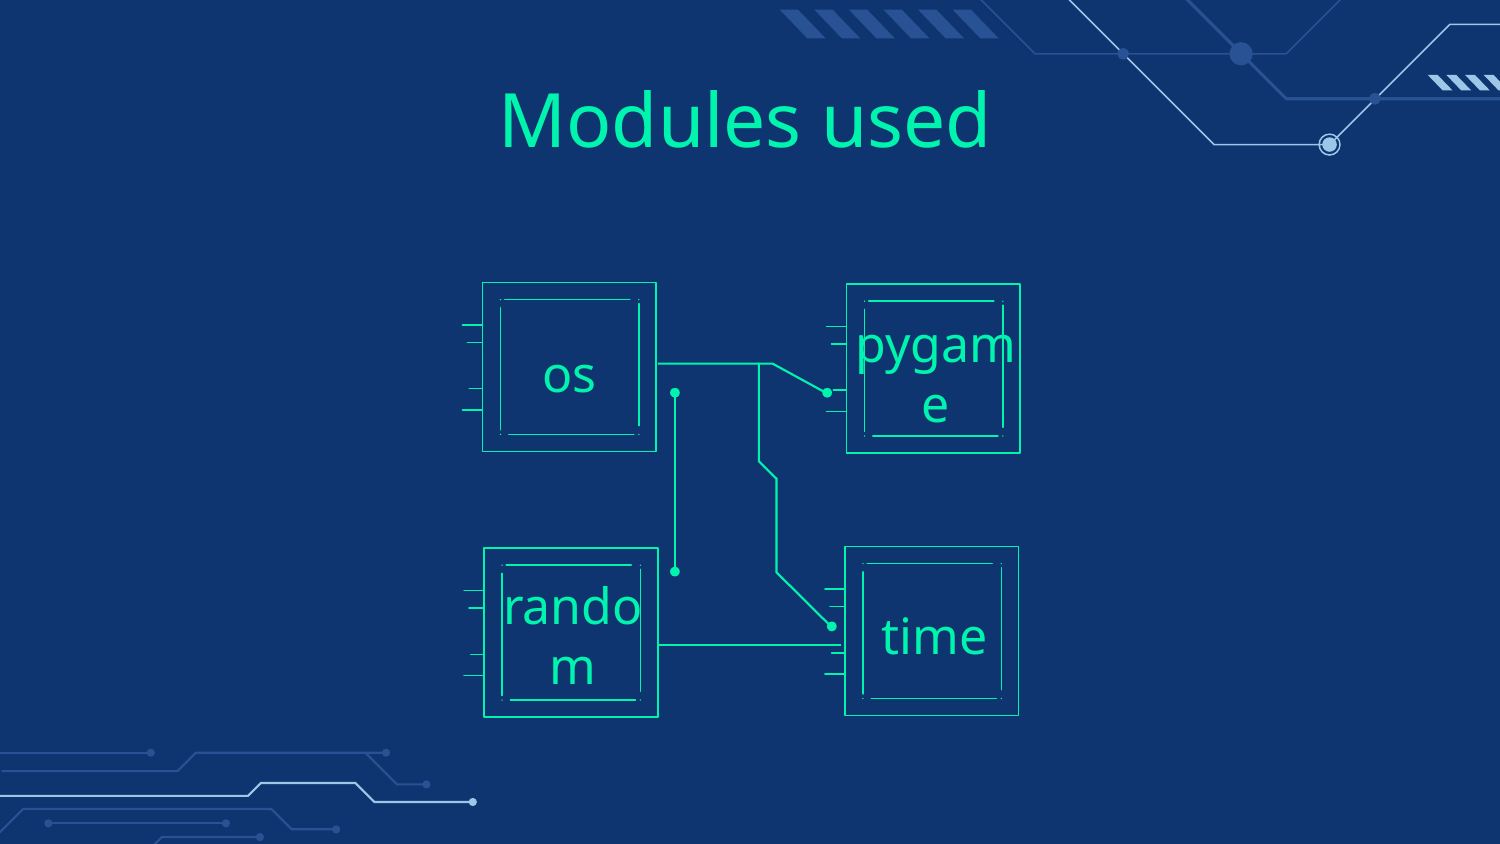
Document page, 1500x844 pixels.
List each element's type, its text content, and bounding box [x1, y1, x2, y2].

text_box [462, 282, 657, 452]
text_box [657, 363, 842, 646]
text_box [824, 546, 1019, 716]
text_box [463, 547, 658, 718]
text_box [826, 283, 1021, 454]
title Modules used [113, 72, 1378, 153]
